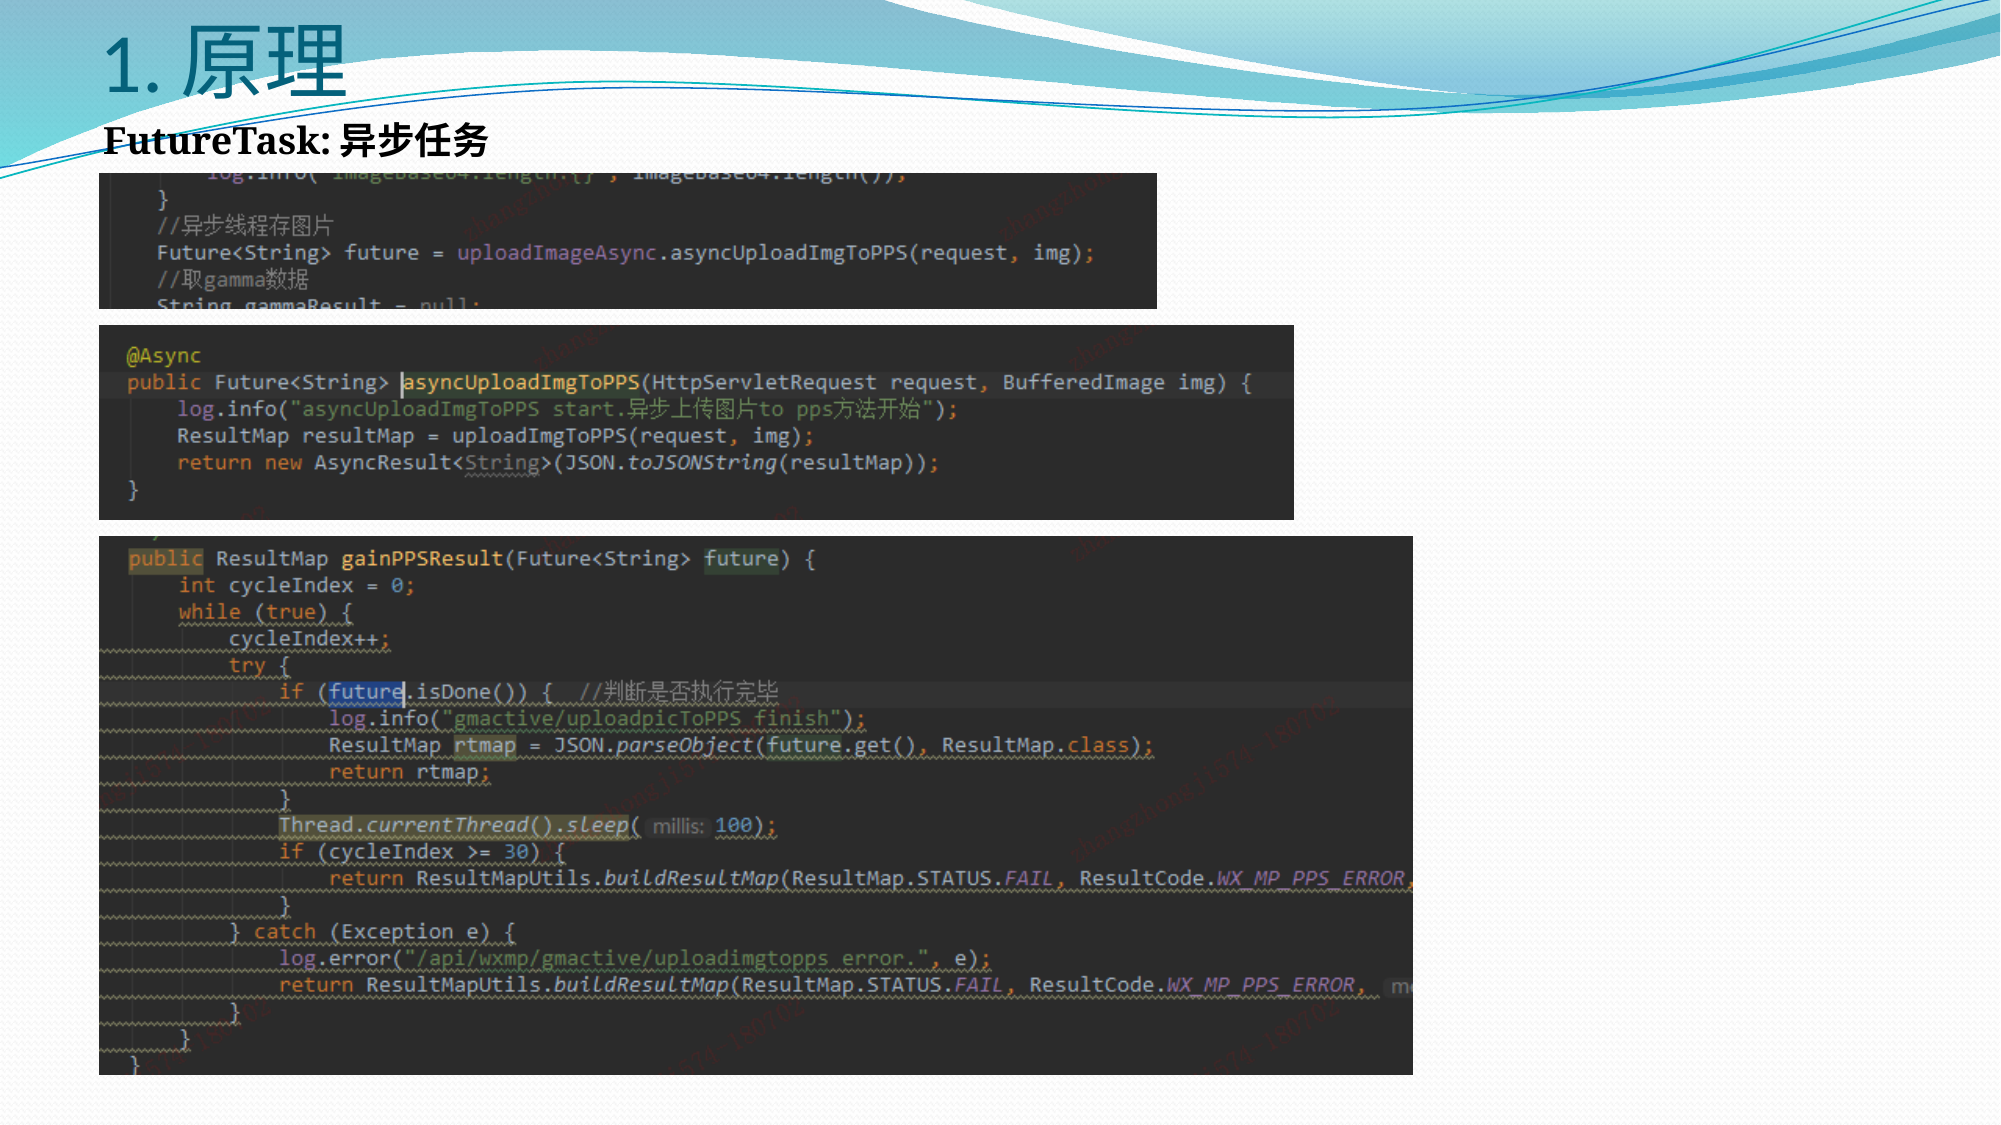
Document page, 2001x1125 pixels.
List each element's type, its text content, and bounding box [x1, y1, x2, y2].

picture [99, 536, 1413, 1075]
picture [99, 173, 1157, 309]
text_box FutureTask:异步任务 [88, 109, 505, 215]
picture [99, 325, 1294, 520]
title 1.原理 [99, 0, 1900, 110]
